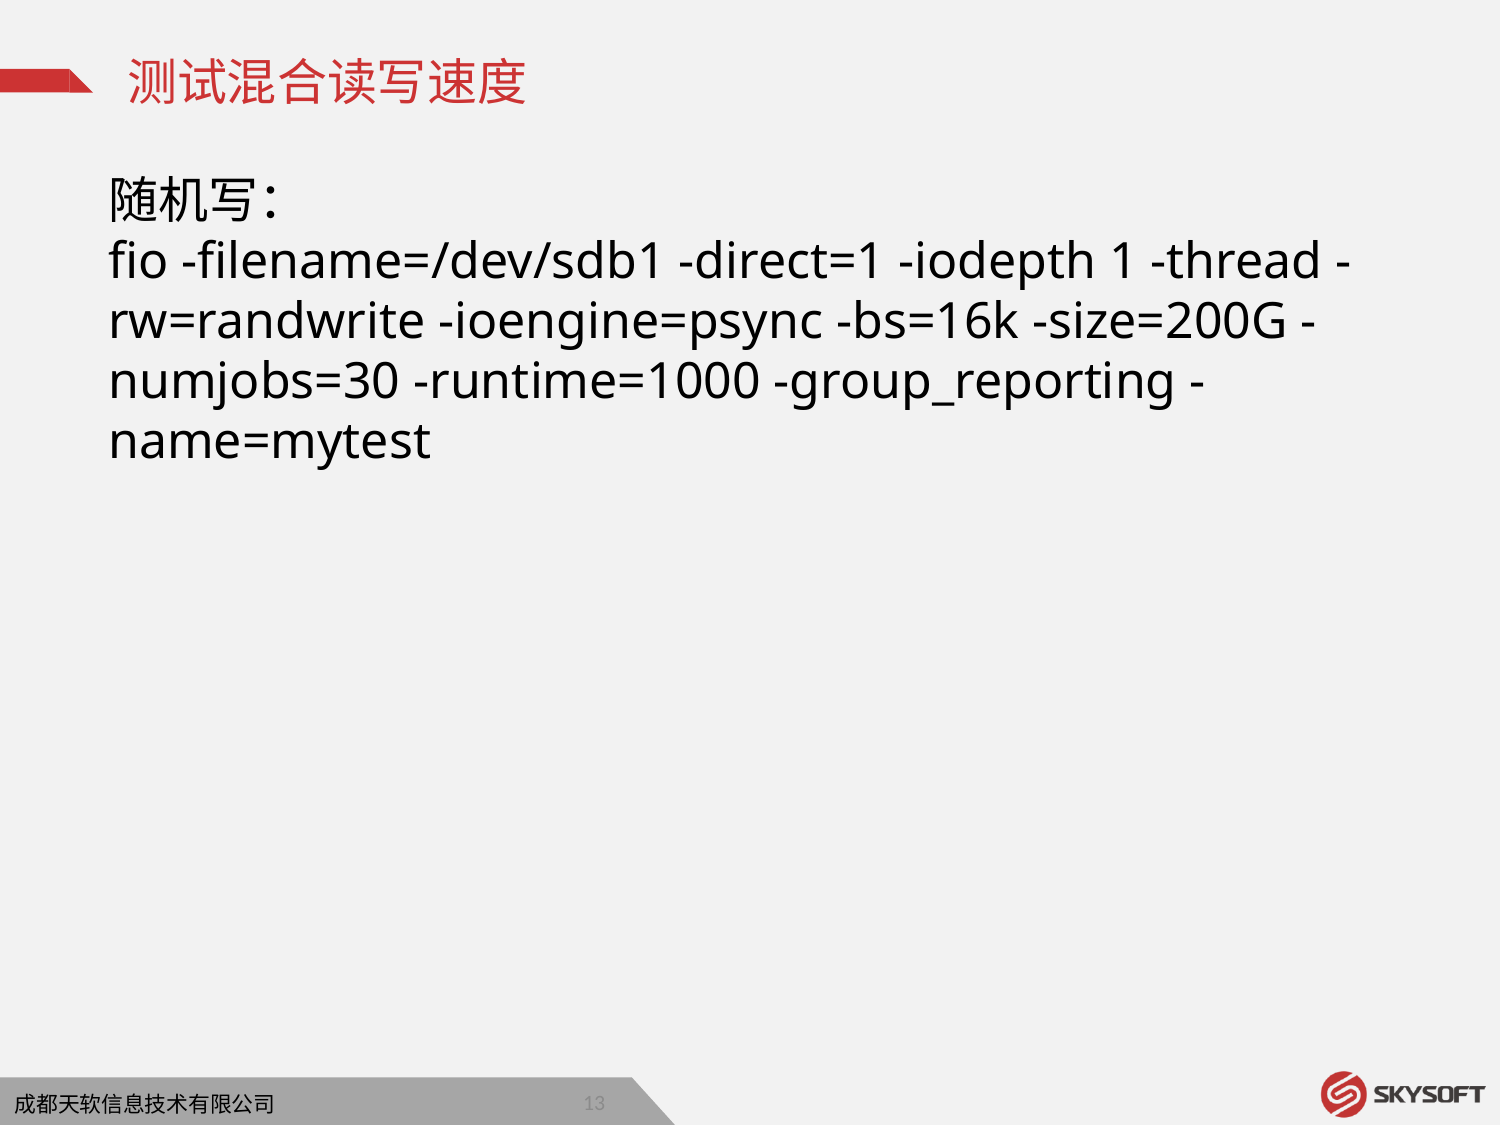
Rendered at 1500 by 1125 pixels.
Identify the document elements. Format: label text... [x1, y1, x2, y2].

list 测试混合读写速度 [112, 42, 1447, 114]
slide_number 12 [270, 1071, 621, 1125]
list 随机写： fio -filename=/dev/sdb1 -direct=1 -iodepth 1 -thread -rw=randwrite -ioengine=psync -bs=16k -size=200G -numjobs=30 -runtime=1000 -group_reporting -name=mytest [93, 160, 1412, 1012]
picture [1293, 1064, 1500, 1125]
